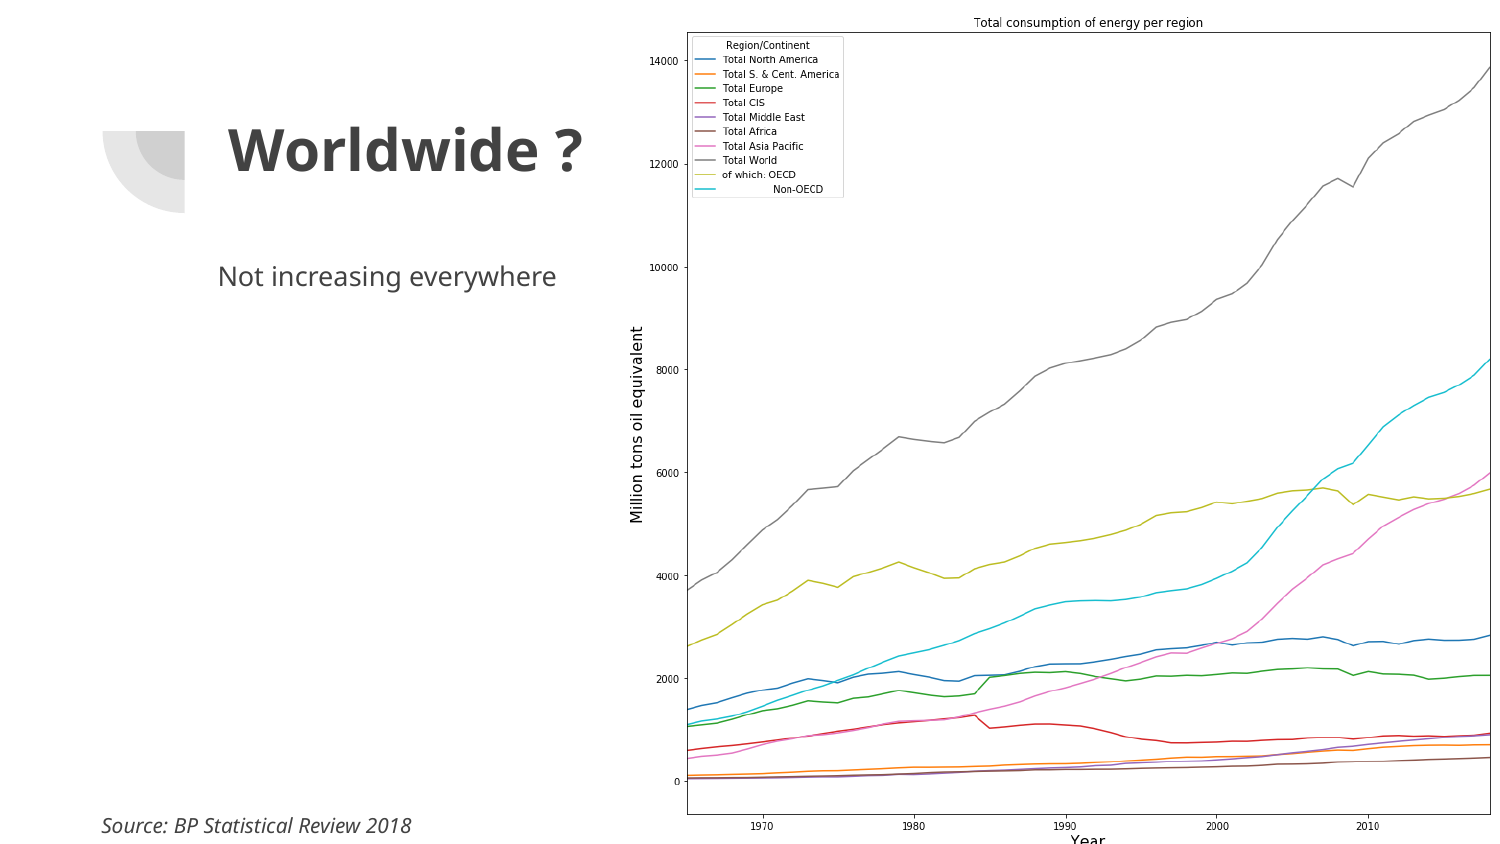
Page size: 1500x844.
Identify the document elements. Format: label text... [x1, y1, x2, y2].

picture [624, 10, 1495, 844]
title Worldwide ? [213, 98, 599, 212]
list Source: BP Statistical Review 2018 [86, 794, 619, 832]
list Not increasing everywhere [127, 238, 613, 722]
